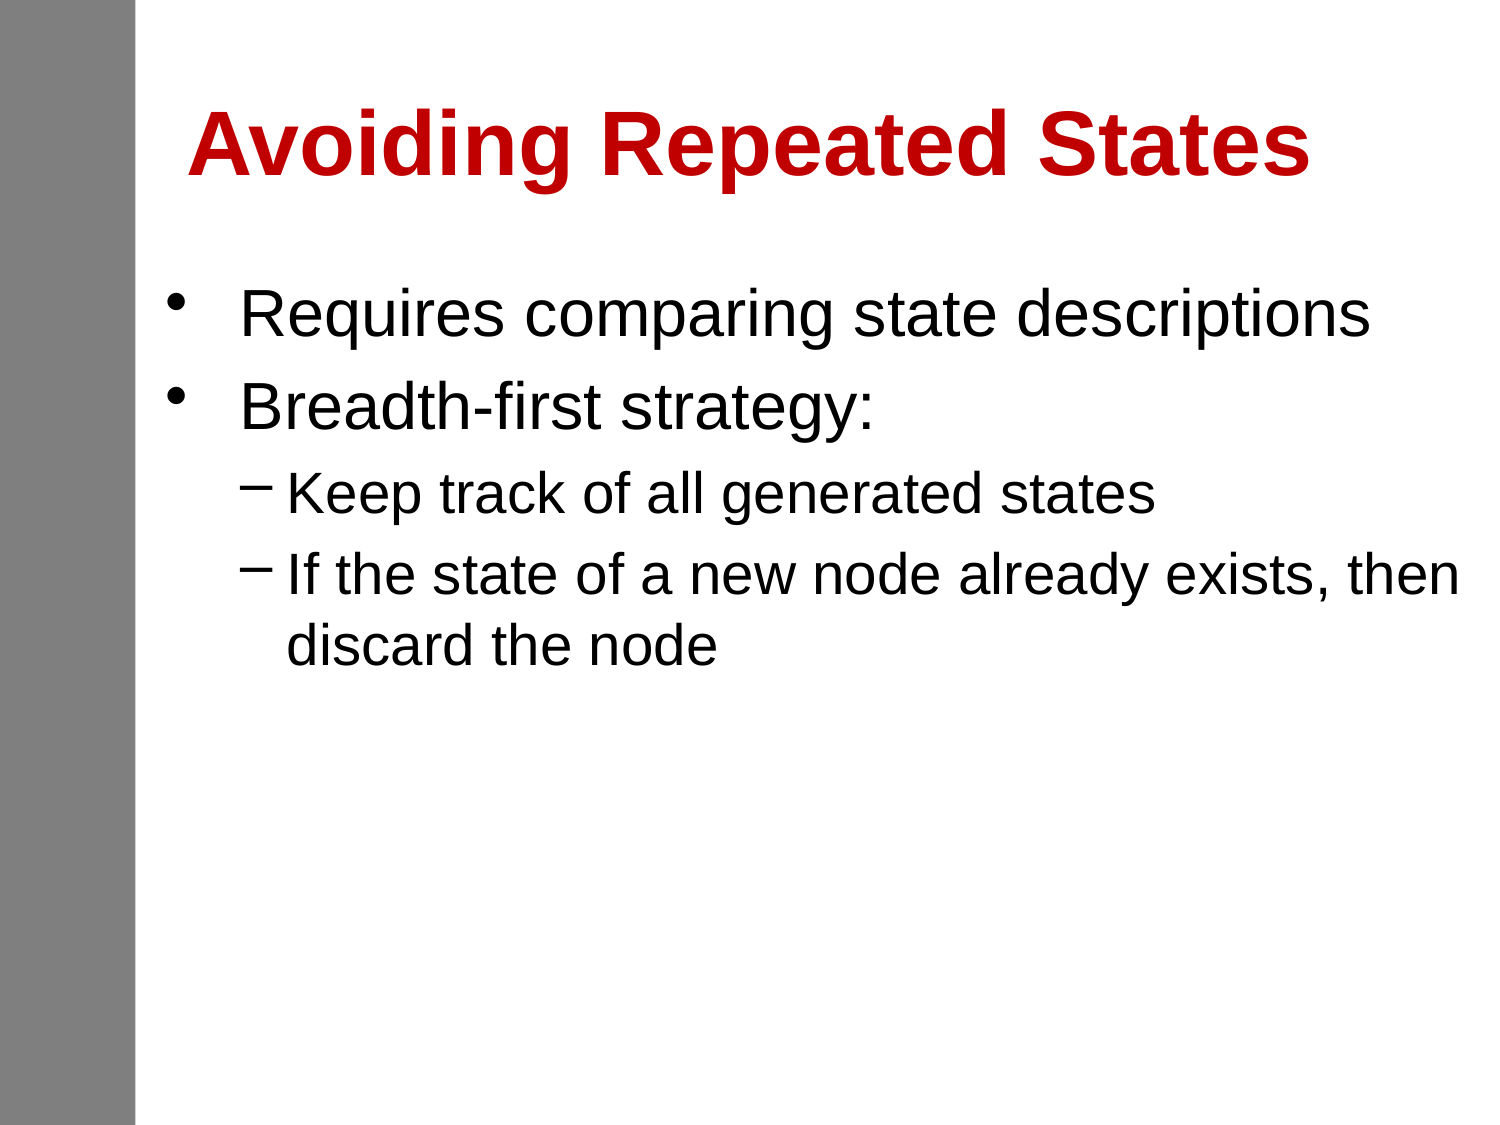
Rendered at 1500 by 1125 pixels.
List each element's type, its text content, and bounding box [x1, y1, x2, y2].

list Requires comparing state descriptions Breadth-first strategy: Keep track of all generated states If the state of a new node already exists, then discard the node [150, 262, 1500, 1005]
title Avoiding Repeated States [75, 45, 1425, 233]
